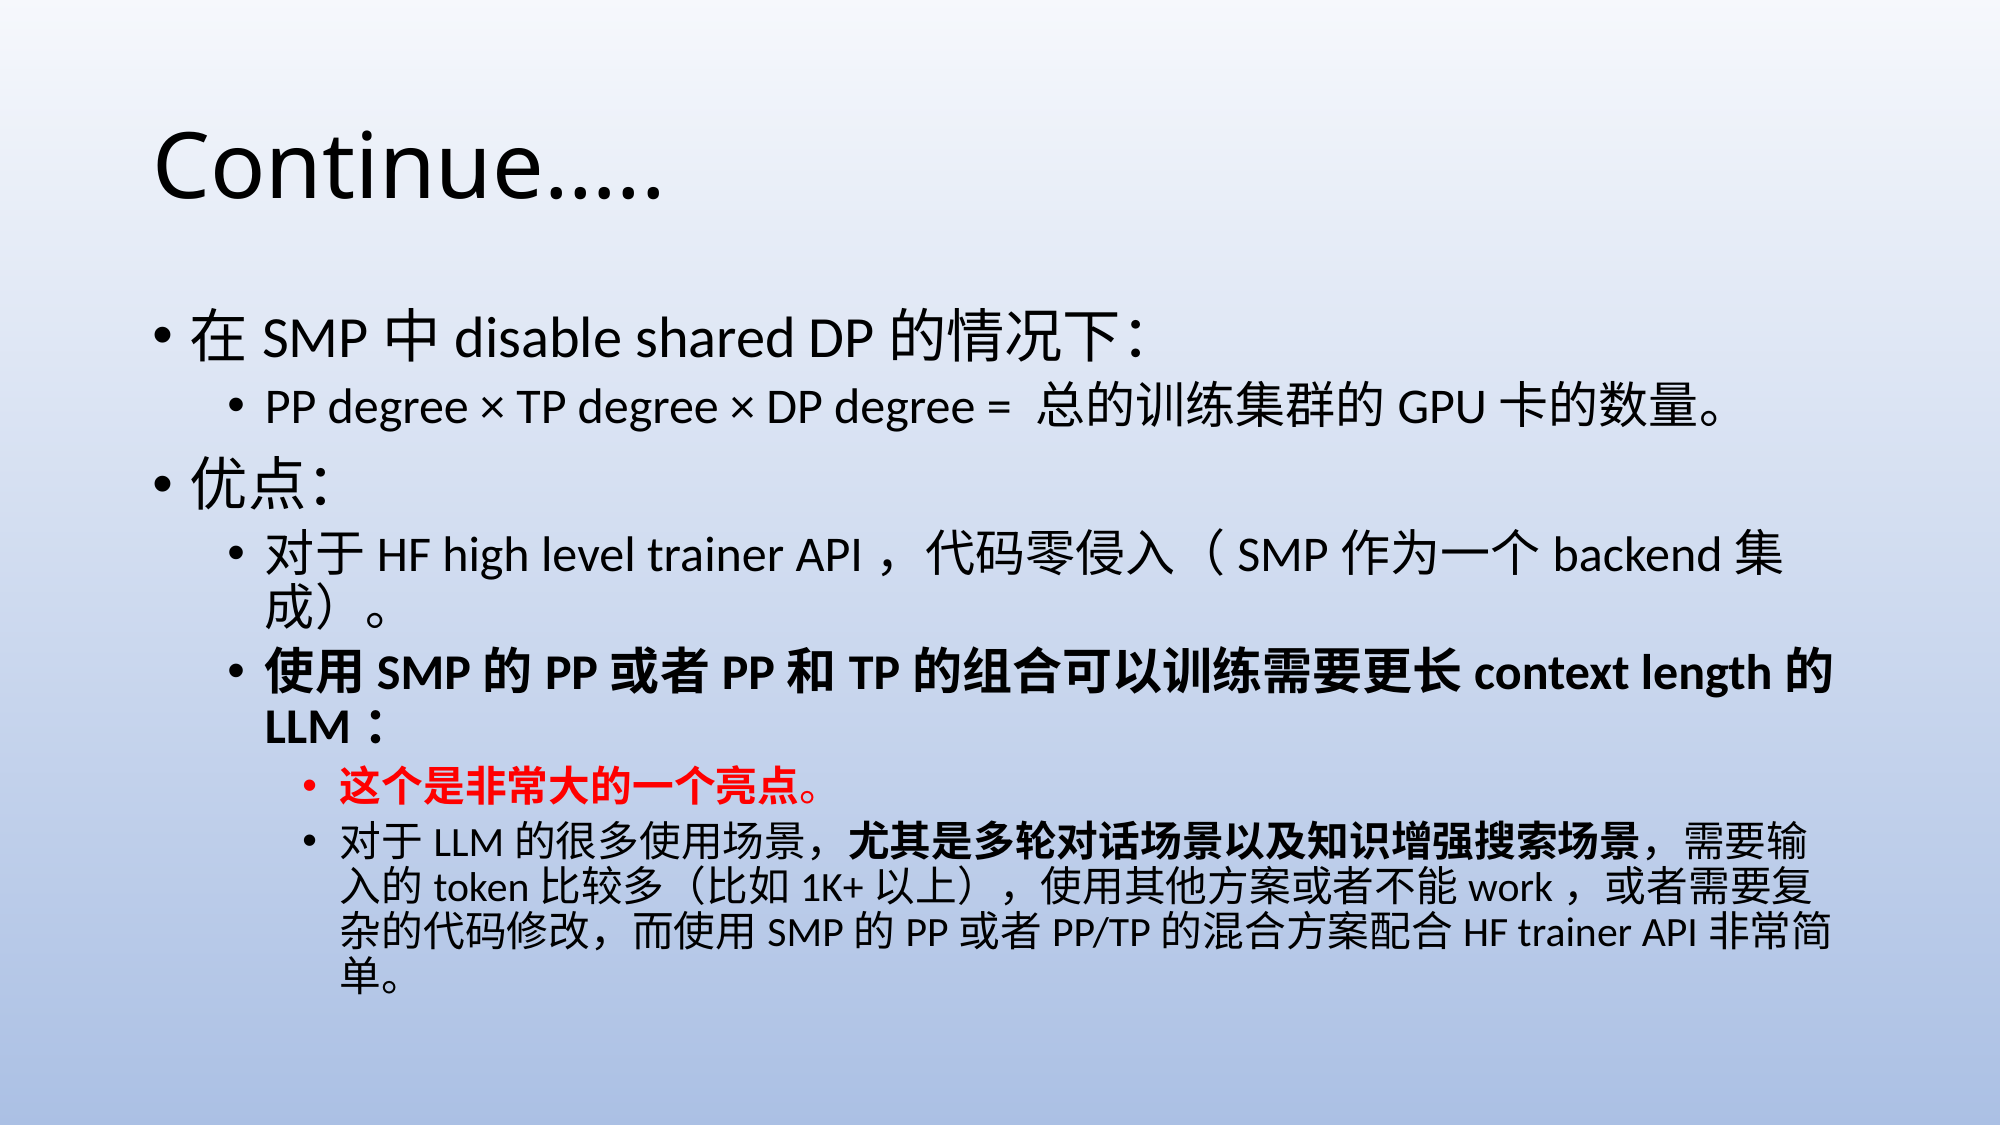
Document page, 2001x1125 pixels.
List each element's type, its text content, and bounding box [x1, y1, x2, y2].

list 在SMP中disable shared DP的情况下： PP degree × TP degree × DP degree = 总的训练集群的GPU卡的数量。 优点： 对于HF high level trainer API，代码零侵入（SMP作为一个backend集成）。 使用SMP的PP或者PP和TP的组合可以训练需要更长context length的LLM： 这个是非常大的一个亮点。 对于LLM的很多使用场景，尤其是多轮对话场景以及知识增强搜索场景，需要输入的token比较多（比如1K+以上），使用其他方案或者不能work，或者需要复杂的代码修改，而使用SMP的PP或者PP/TP的混合方案配合HF trainer API非常简单。 [137, 299, 1863, 1014]
title Continue….. [137, 59, 1863, 278]
